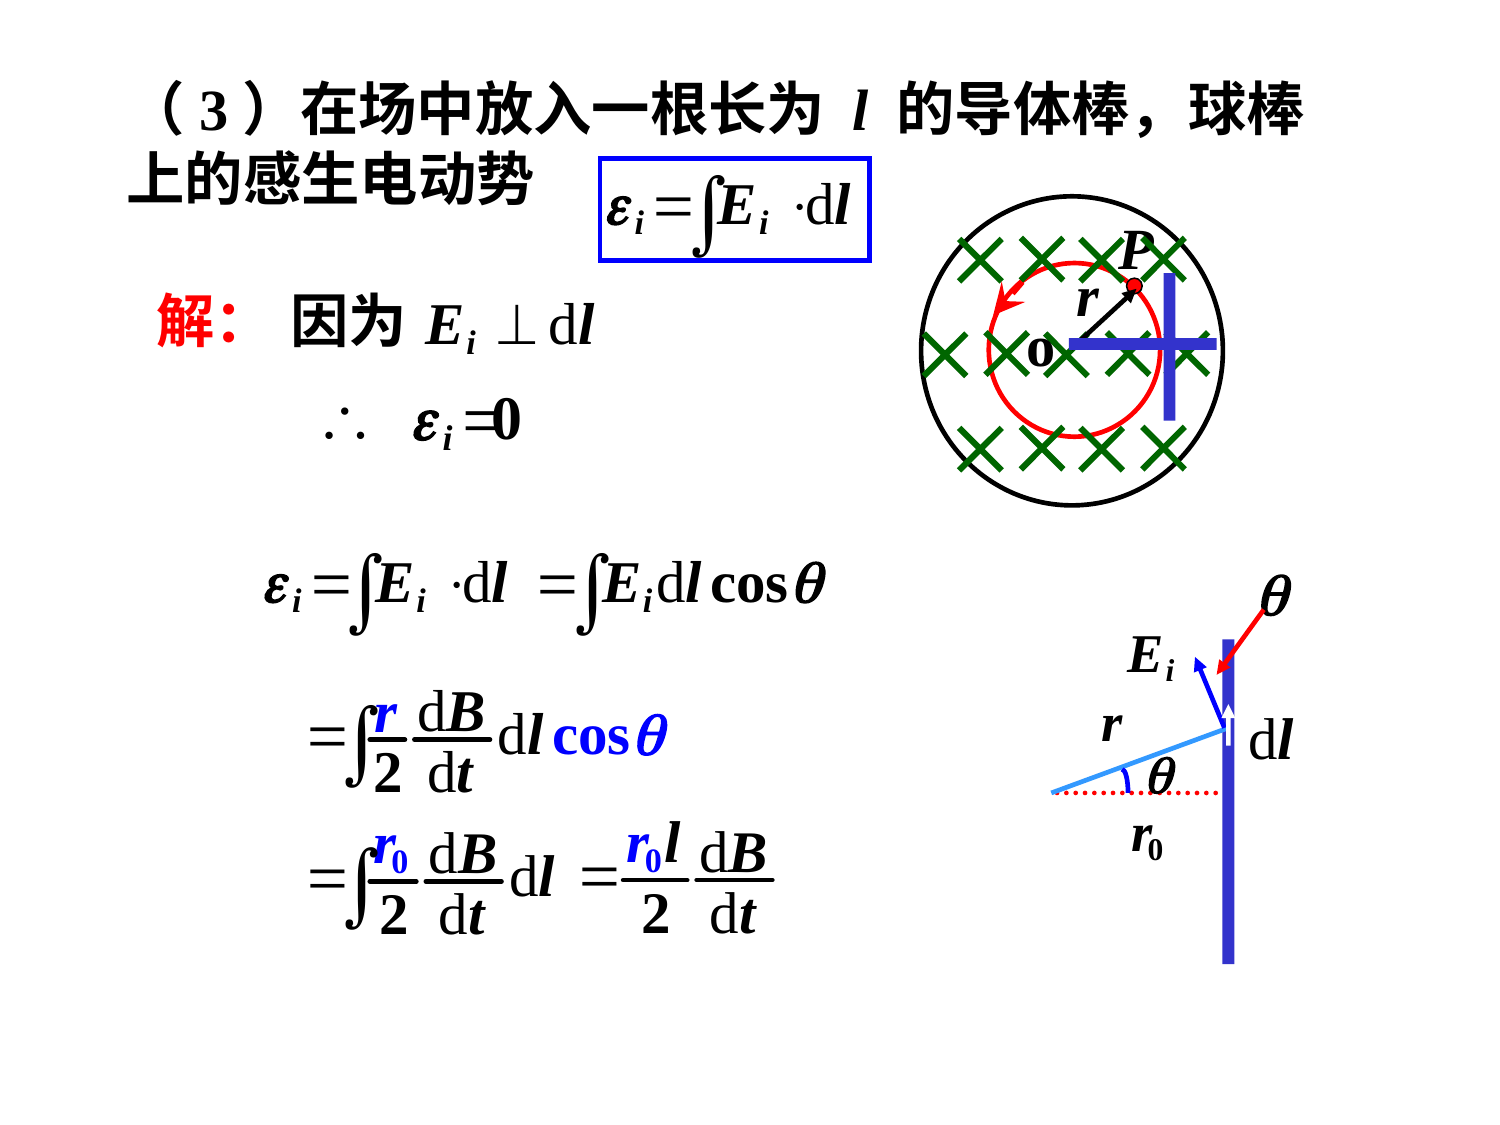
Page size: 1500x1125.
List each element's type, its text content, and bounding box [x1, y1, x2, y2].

text_box [1222, 717, 1235, 965]
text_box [1245, 698, 1312, 767]
text_box [1222, 704, 1235, 746]
text_box （3）在场中放入一根长为 l 的导体棒，球棒上的感生电动势 [112, 64, 1377, 220]
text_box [229, 276, 612, 362]
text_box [909, 196, 1224, 506]
text_box [1216, 624, 1253, 675]
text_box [1145, 751, 1182, 799]
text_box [572, 810, 778, 940]
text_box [1257, 568, 1298, 622]
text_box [259, 538, 526, 637]
text_box [1122, 769, 1129, 793]
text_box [324, 386, 526, 460]
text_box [1121, 615, 1181, 687]
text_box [300, 811, 563, 941]
text_box [1222, 651, 1235, 715]
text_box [1098, 709, 1130, 746]
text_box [531, 538, 833, 637]
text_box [1011, 250, 1137, 387]
text_box [1222, 639, 1235, 663]
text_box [300, 680, 674, 799]
text_box 解： [141, 276, 227, 362]
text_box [1127, 804, 1168, 866]
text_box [602, 160, 868, 259]
text_box [1194, 656, 1225, 728]
